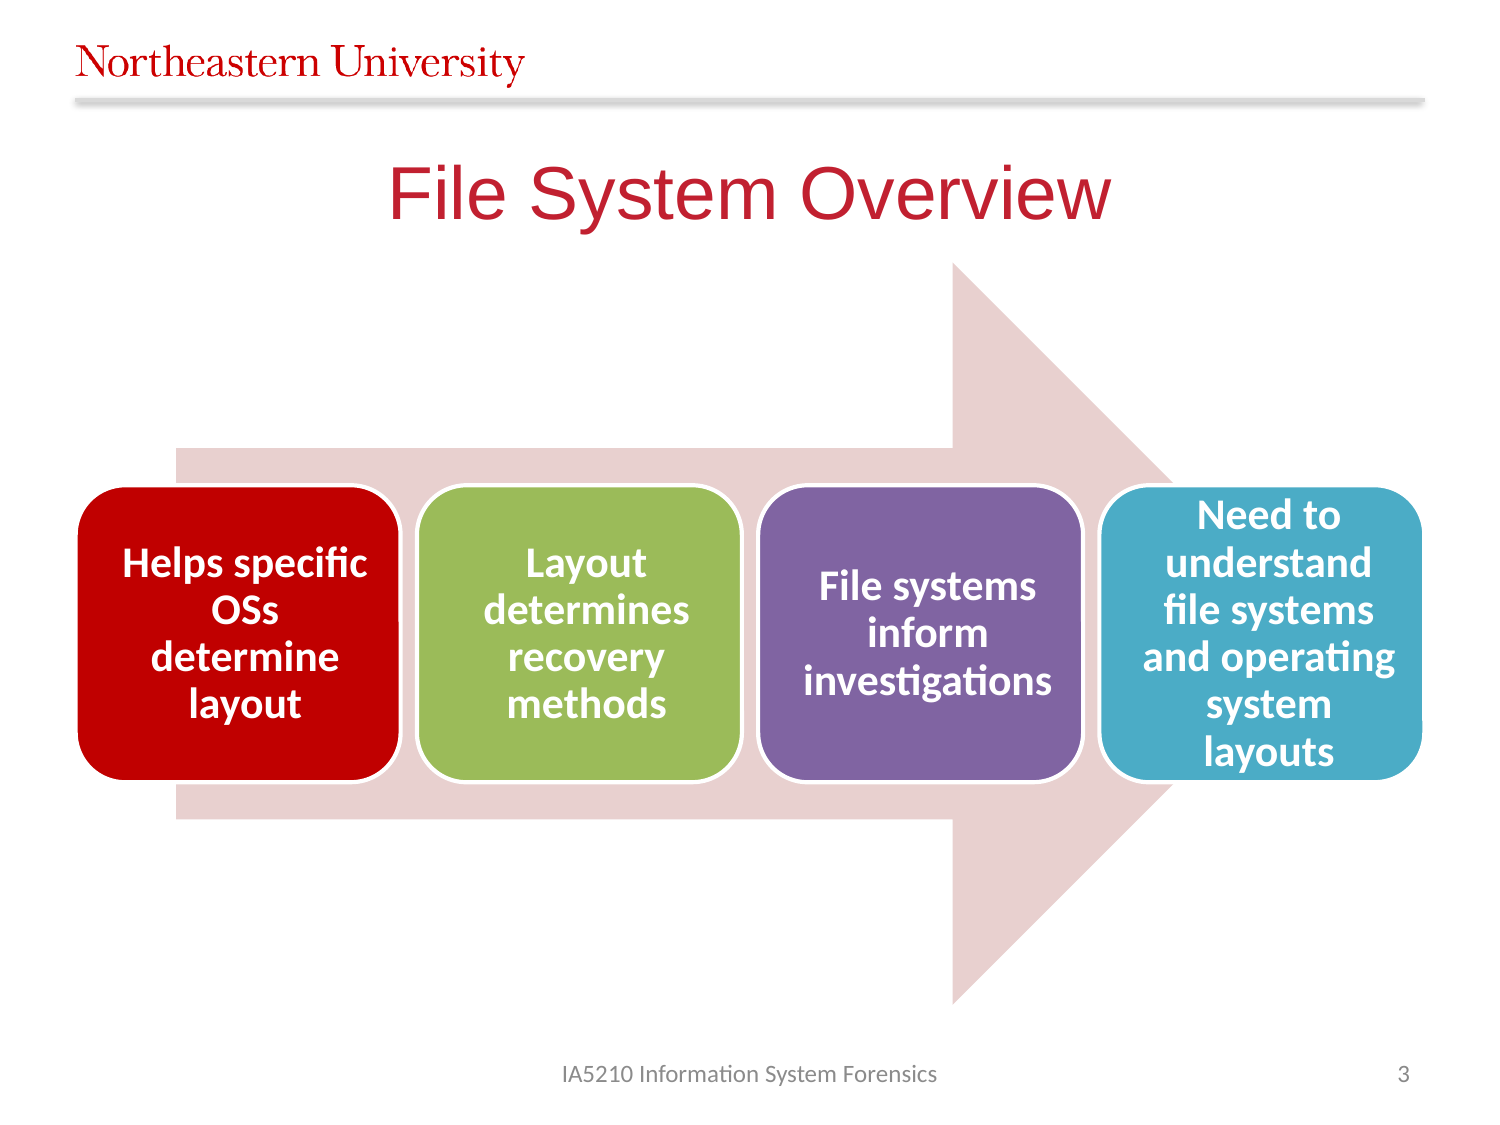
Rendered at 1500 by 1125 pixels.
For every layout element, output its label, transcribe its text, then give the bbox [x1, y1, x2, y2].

picture [75, 44, 525, 88]
slide_number 3 [1074, 1042, 1425, 1103]
title File System Overview [75, 137, 1425, 261]
footer IA5210 Information System Forensics [512, 1042, 988, 1103]
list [74, 262, 1426, 1006]
